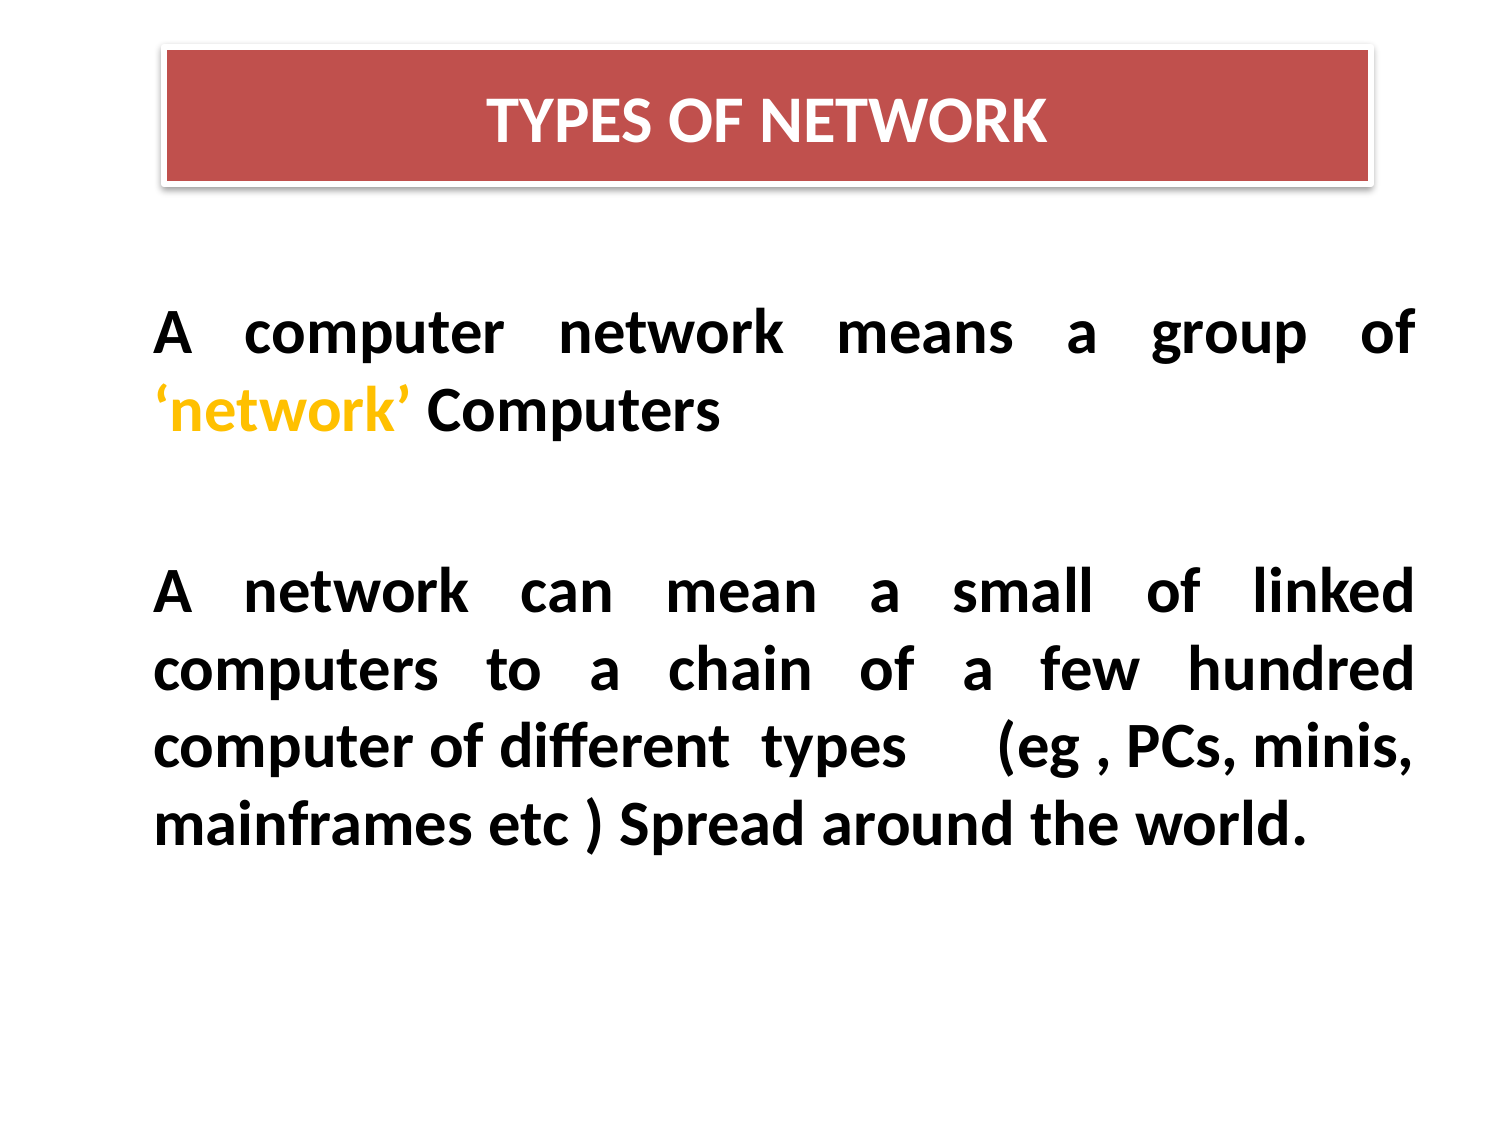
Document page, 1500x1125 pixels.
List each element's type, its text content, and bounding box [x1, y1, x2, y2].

text_box TYPES OF NETWORK [161, 44, 1374, 187]
list A computer network means a group of ‘network’ Computers A network can mean a small of linked computers to a chain of a few hundred computer of different types (eg , PCs, minis, mainframes etc ) Spread around the world. [82, 281, 1432, 947]
